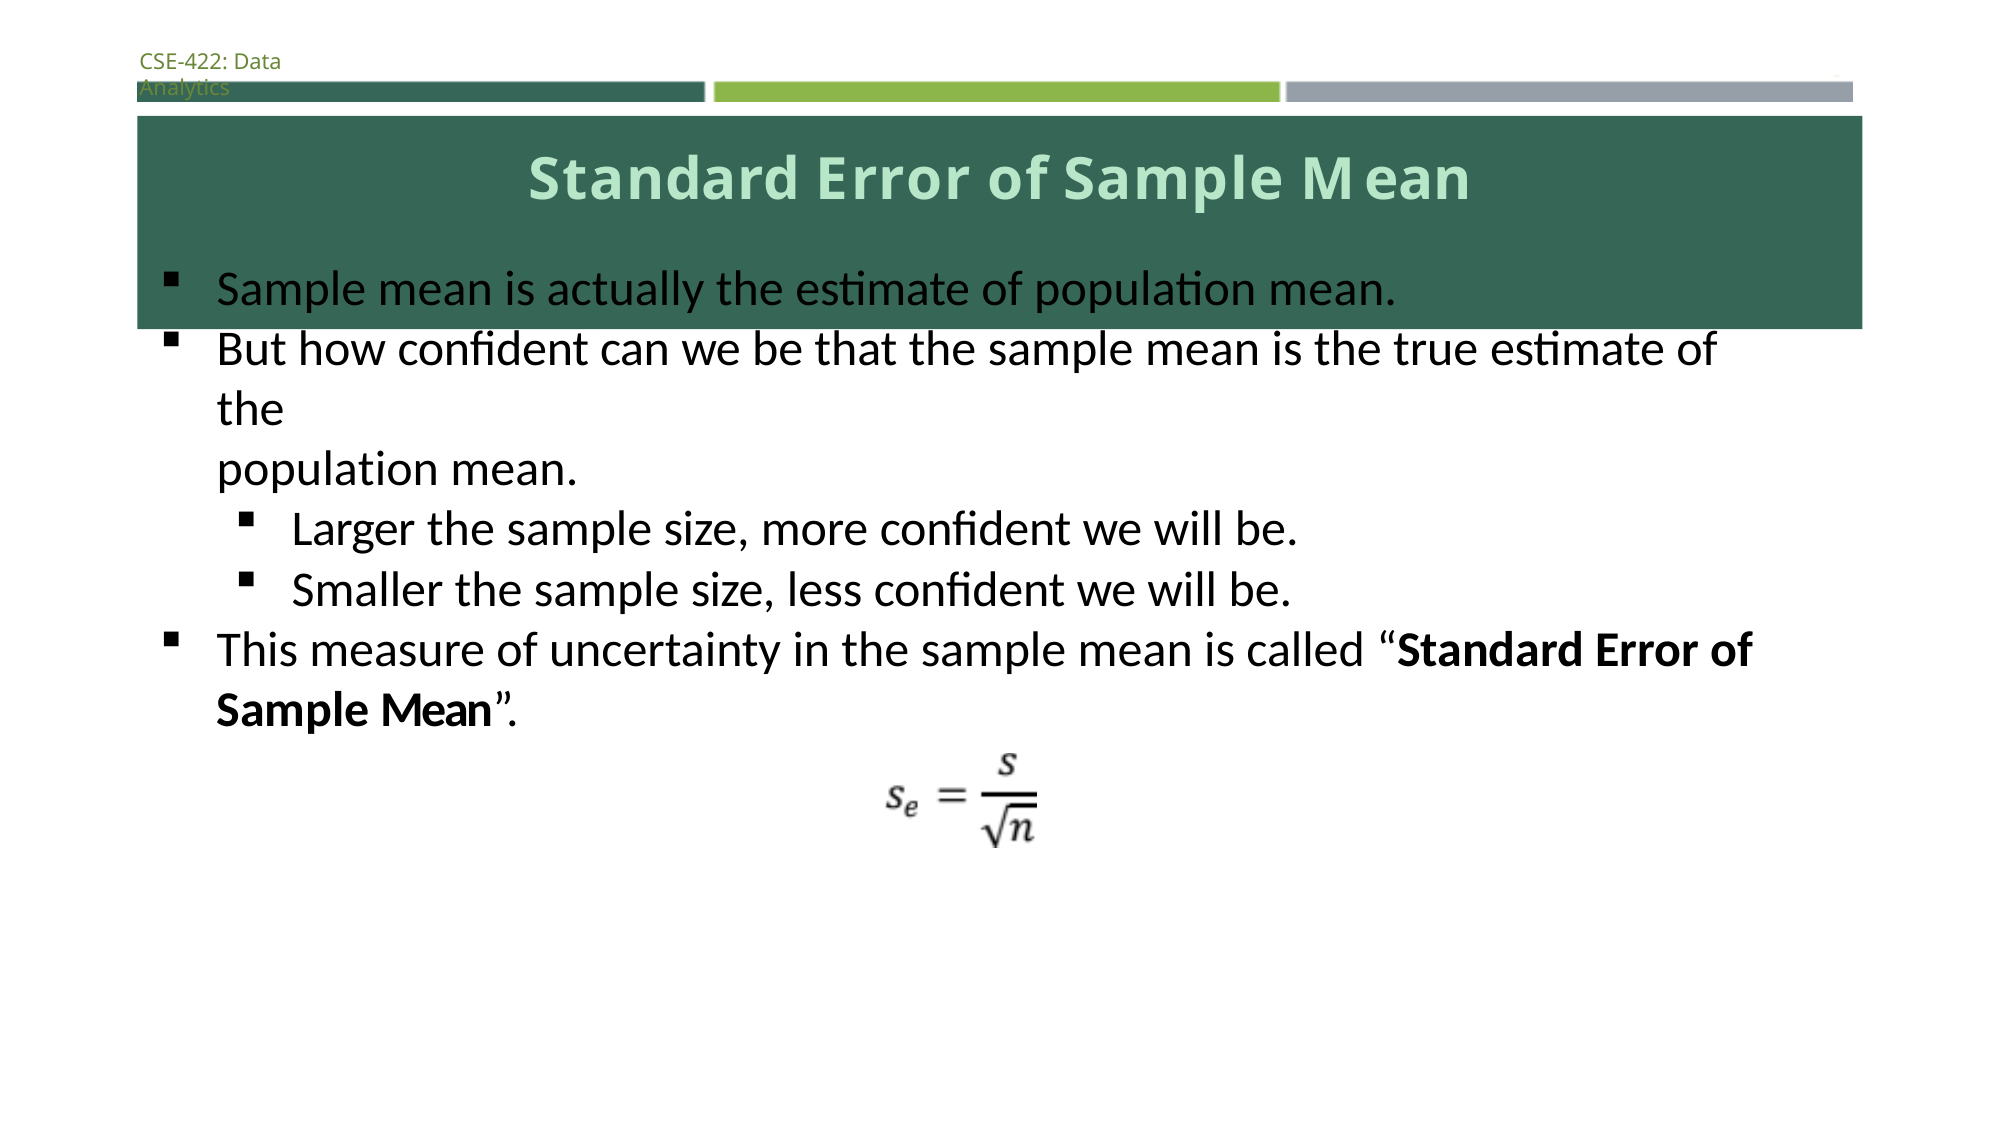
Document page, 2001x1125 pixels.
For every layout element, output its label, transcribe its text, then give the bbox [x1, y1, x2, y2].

picture [137, 75, 1854, 103]
text_box CSE-422: Data Analytics [137, 45, 372, 75]
title Standard Error of Sample Mean [137, 115, 1863, 330]
picture [884, 753, 1037, 849]
text_box Sample mean is actually the estimate of population mean. But how confident can we be that the sample mean is the true estimate of the population mean. Larger the sample size, more confident we will be. Smaller the sample size, less confident we will be. This measure of uncertainty in the sample mean is called “Standard Error of Sample Mean”. [158, 253, 1796, 736]
